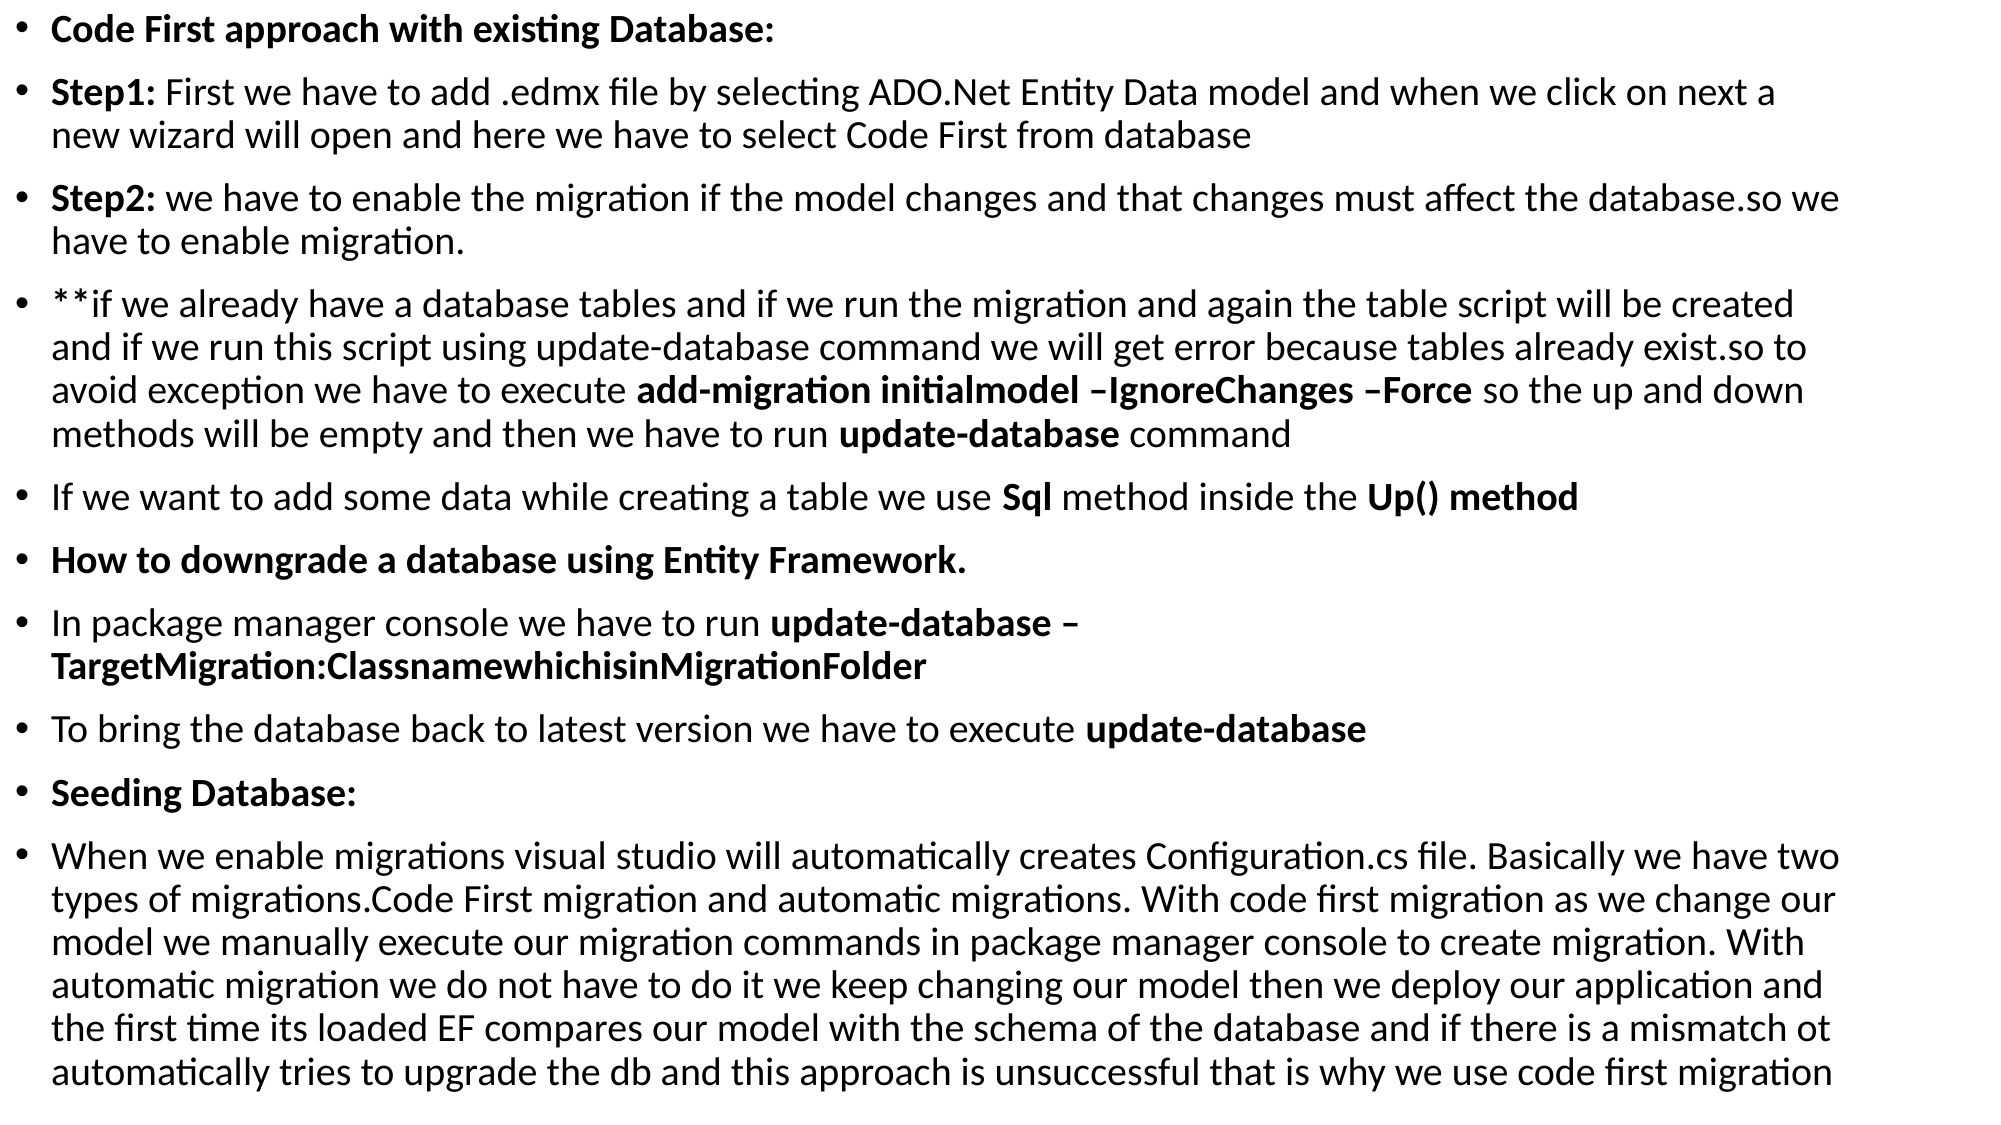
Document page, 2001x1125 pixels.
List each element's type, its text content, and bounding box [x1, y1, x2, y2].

list Code First approach with existing Database: Step1: First we have to add .edmx file by selecting ADO.Net Entity Data model and when we click on next a new wizard will open and here we have to select Code First from database Step2: we have to enable the migration if the model changes and that changes must affect the database.so we have to enable migration. **if we already have a database tables and if we run the migration and again the table script will be created and if we run this script using update-database command we will get error because tables already exist.so to avoid exception we have to execute add-migration initialmodel –IgnoreChanges –Force so the up and down methods will be empty and then we have to run update-database command If we want to add some data while creating a table we use Sql method inside the Up() method How to downgrade a database using Entity Framework. In package manager console we have to run update-database –TargetMigration:ClassnamewhichisinMigrationFolder To bring the database back to latest version we have to execute update-database Seeding Database: When we enable migrations visual studio will automatically creates Configuration.cs file. Basically we have two types of migrations.Code First migration and automatic migrations. With code first migration as we change our model we manually execute our migration commands in package manager console to create migration. With automatic migration we do not have to do it we keep changing our model then we deploy our application and the first time its loaded EF compares our model with the schema of the database and if there is a mismatch ot automatically tries to upgrade the db and this approach is unsuccessful that is why we use code first migration [0, 0, 1863, 1125]
